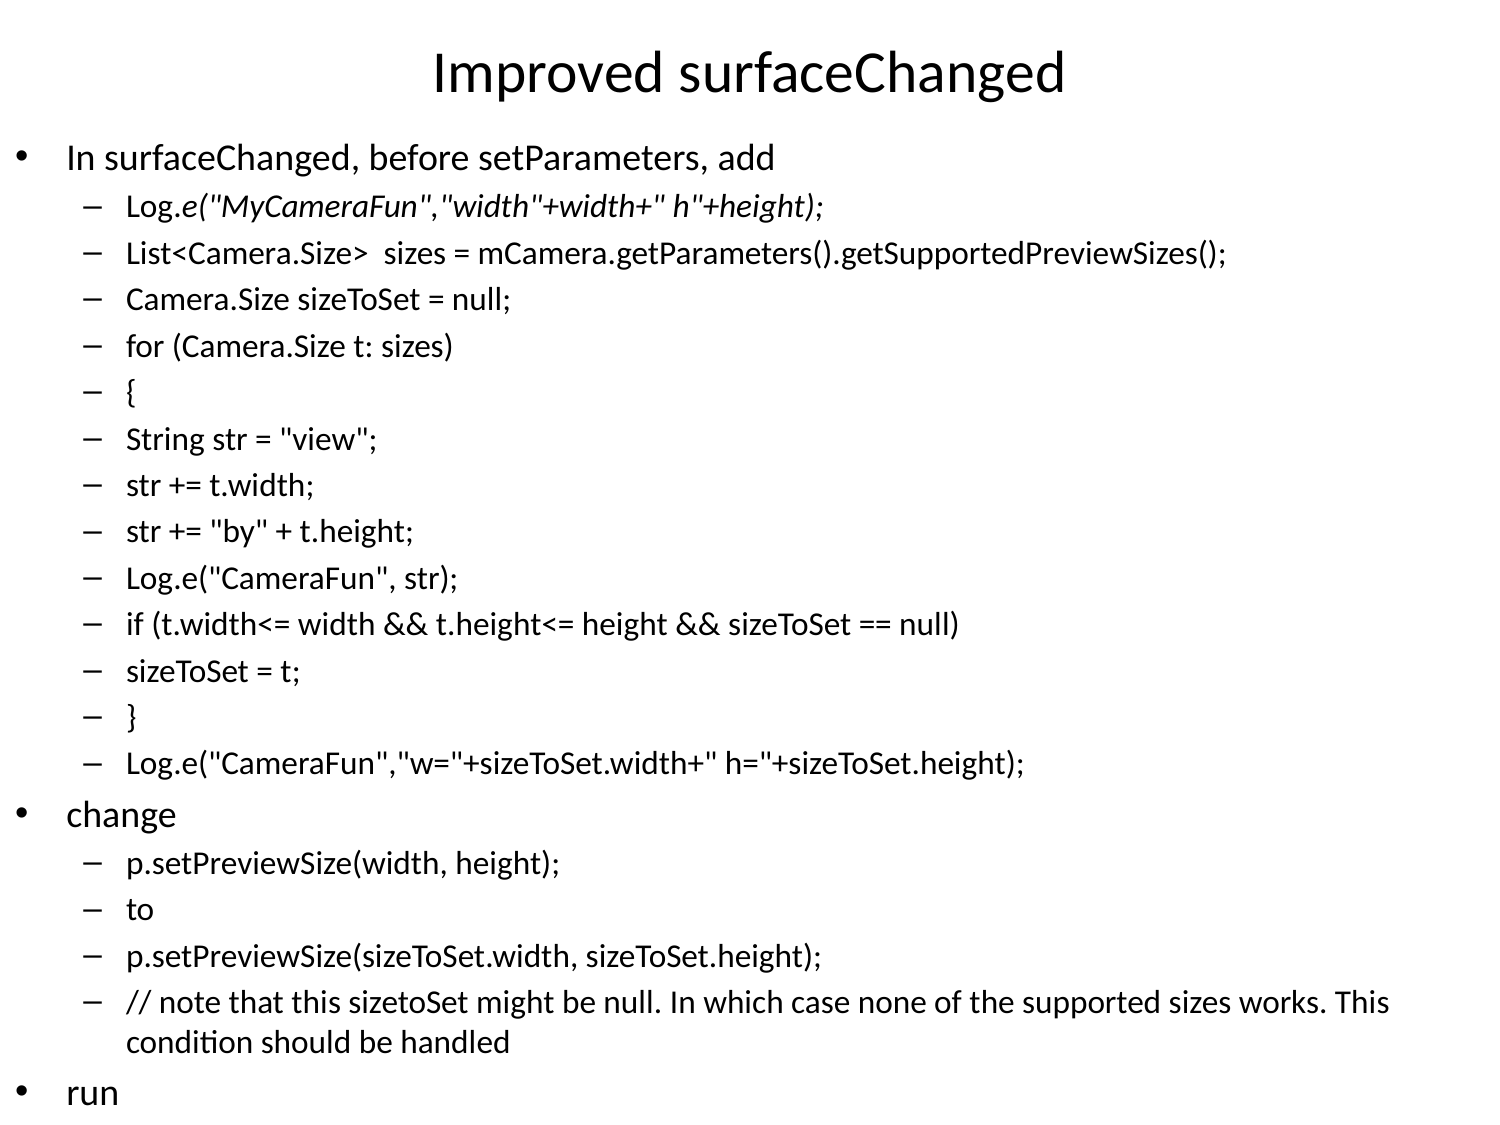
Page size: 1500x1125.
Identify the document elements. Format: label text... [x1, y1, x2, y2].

list In surfaceChanged, before setParameters, add Log.e("MyCameraFun","width"+width+" h"+height); List<Camera.Size> sizes = mCamera.getParameters().getSupportedPreviewSizes(); Camera.Size sizeToSet = null; for (Camera.Size t: sizes) { String str = "view"; str += t.width; str += "by" + t.height; Log.e("CameraFun", str); if (t.width<= width && t.height<= height && sizeToSet == null) sizeToSet = t; } Log.e("CameraFun","w="+sizeToSet.width+" h="+sizeToSet.height); change p.setPreviewSize(width, height); to p.setPreviewSize(sizeToSet.width, sizeToSet.height); // note that this sizetoSet might be null. In which case none of the supported sizes works. This condition should be handled run [0, 125, 1475, 1125]
title Improved surfaceChanged [75, 24, 1425, 113]
